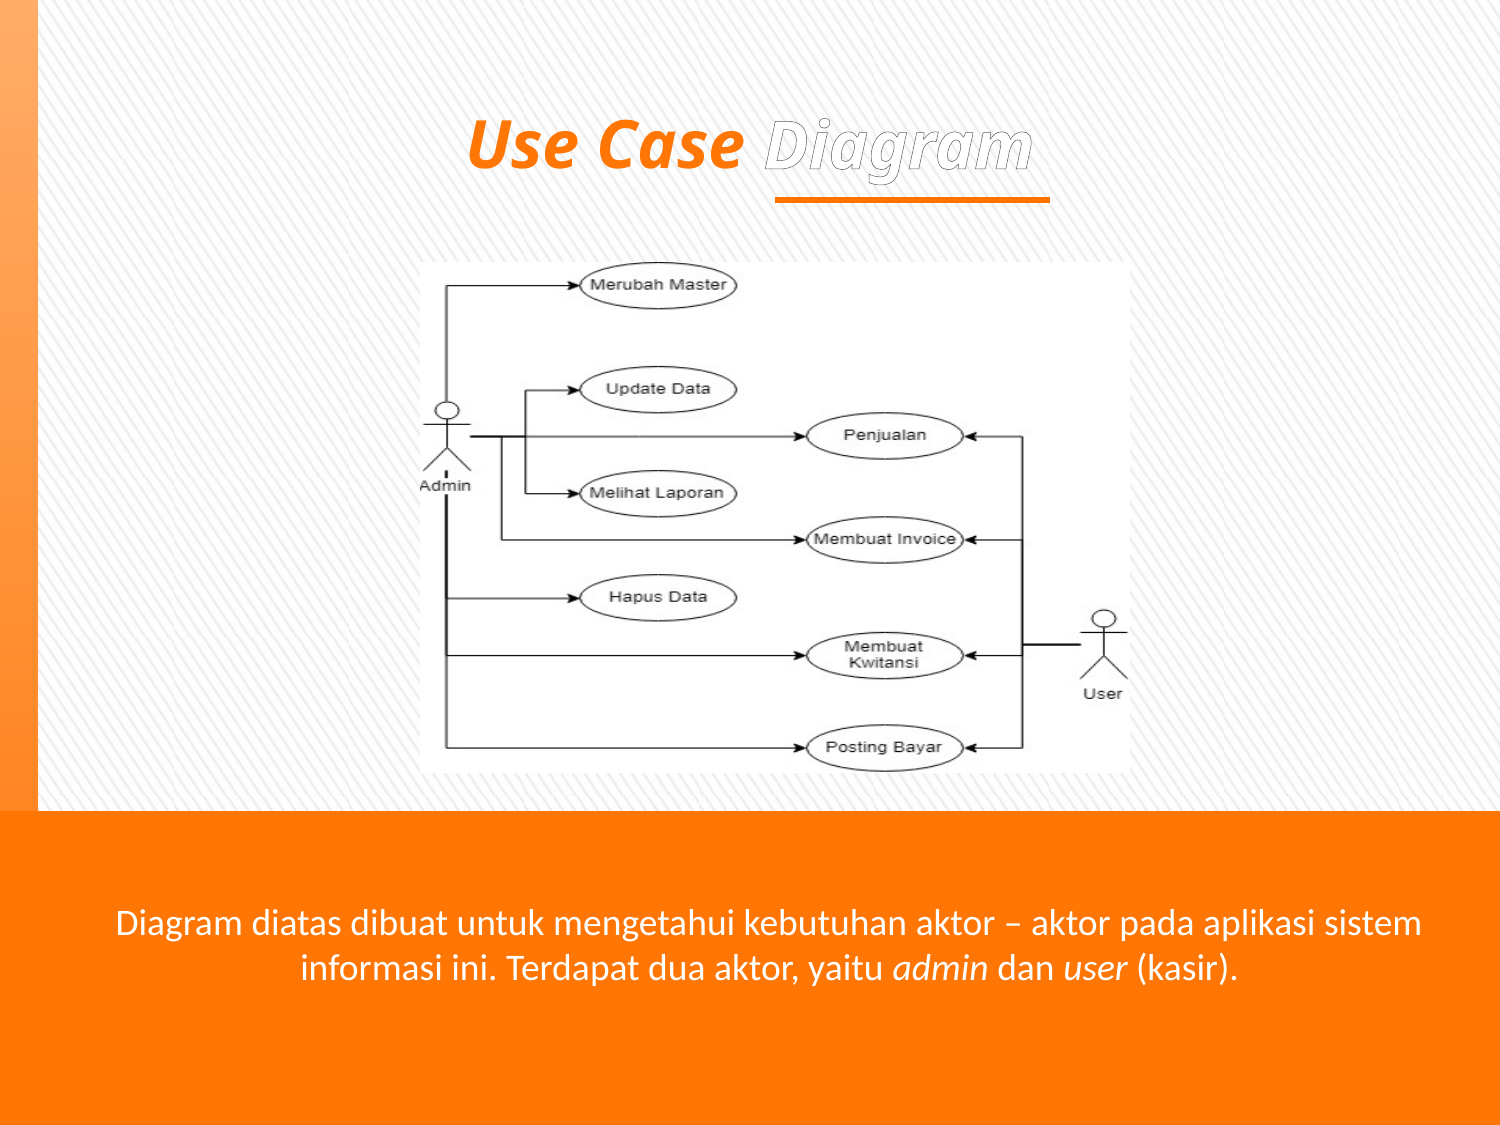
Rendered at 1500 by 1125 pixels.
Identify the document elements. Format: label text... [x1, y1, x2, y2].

text_box [0, 811, 1500, 1125]
title Use Case Diagram [75, 2, 1425, 190]
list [419, 262, 1130, 773]
text_box Diagram diatas dibuat untuk mengetahui kebutuhan aktor – aktor pada aplikasi sistem informasi ini. Terdapat dua aktor, yaitu admin dan user (kasir). [94, 890, 1445, 996]
